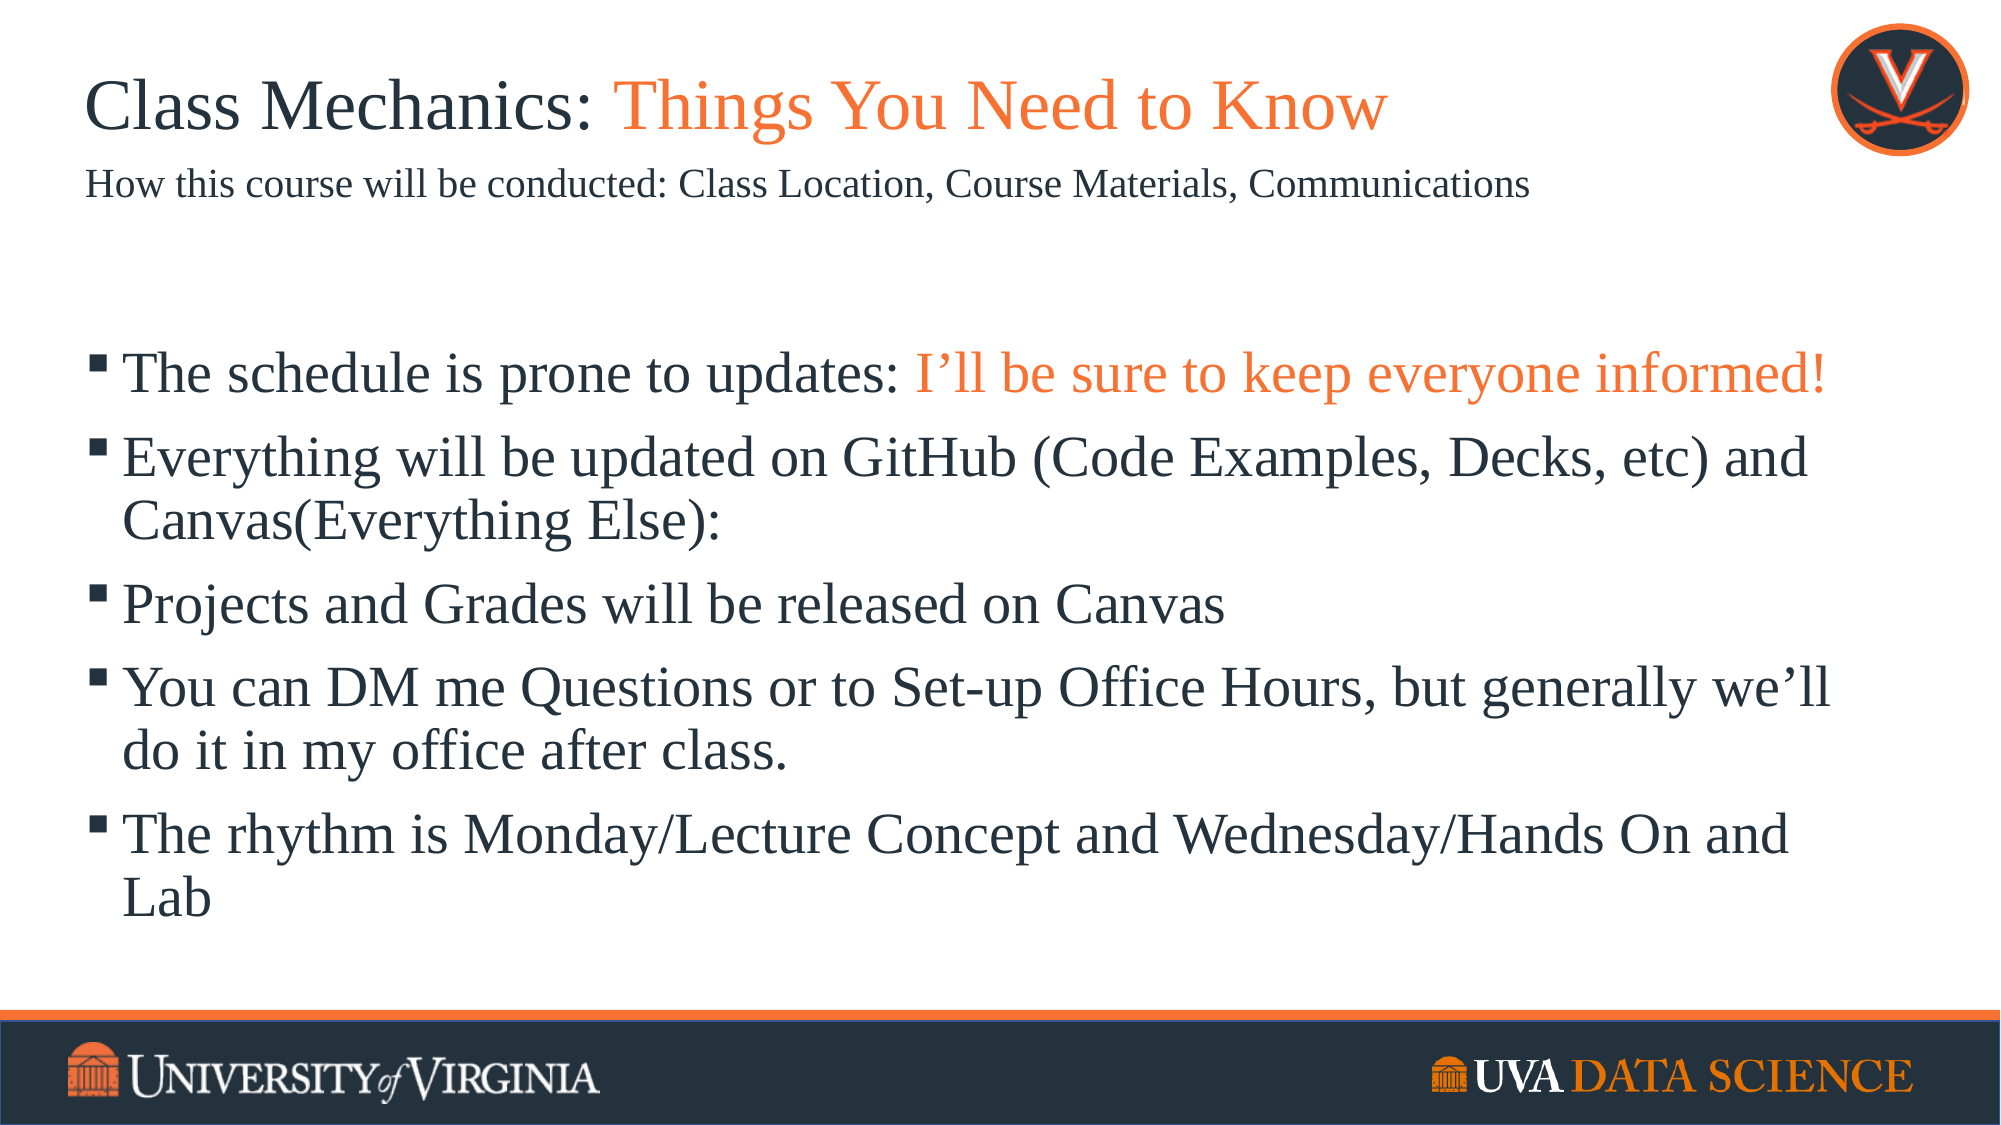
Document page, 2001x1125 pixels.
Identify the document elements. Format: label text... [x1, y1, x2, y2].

list How this course will be conducted: Class Location, Course Materials, Communications [69, 154, 1826, 215]
picture [1416, 1042, 1927, 1108]
picture [1846, 48, 1965, 139]
list The schedule is prone to updates: I’ll be sure to keep everyone informed! Everything will be updated on GitHub (Code Examples, Decks, etc) and Canvas(Everything Else): Projects and Grades will be released on Canvas You can DM me Questions or to Set-up Office Hours, but generally we’ll do it in my office after class. The rhythm is Monday/Lecture Concept and Wednesday/Hands On and Lab [69, 254, 1904, 1014]
picture [68, 1042, 600, 1104]
title Class Mechanics: Things You Need to Know [69, 59, 1755, 154]
